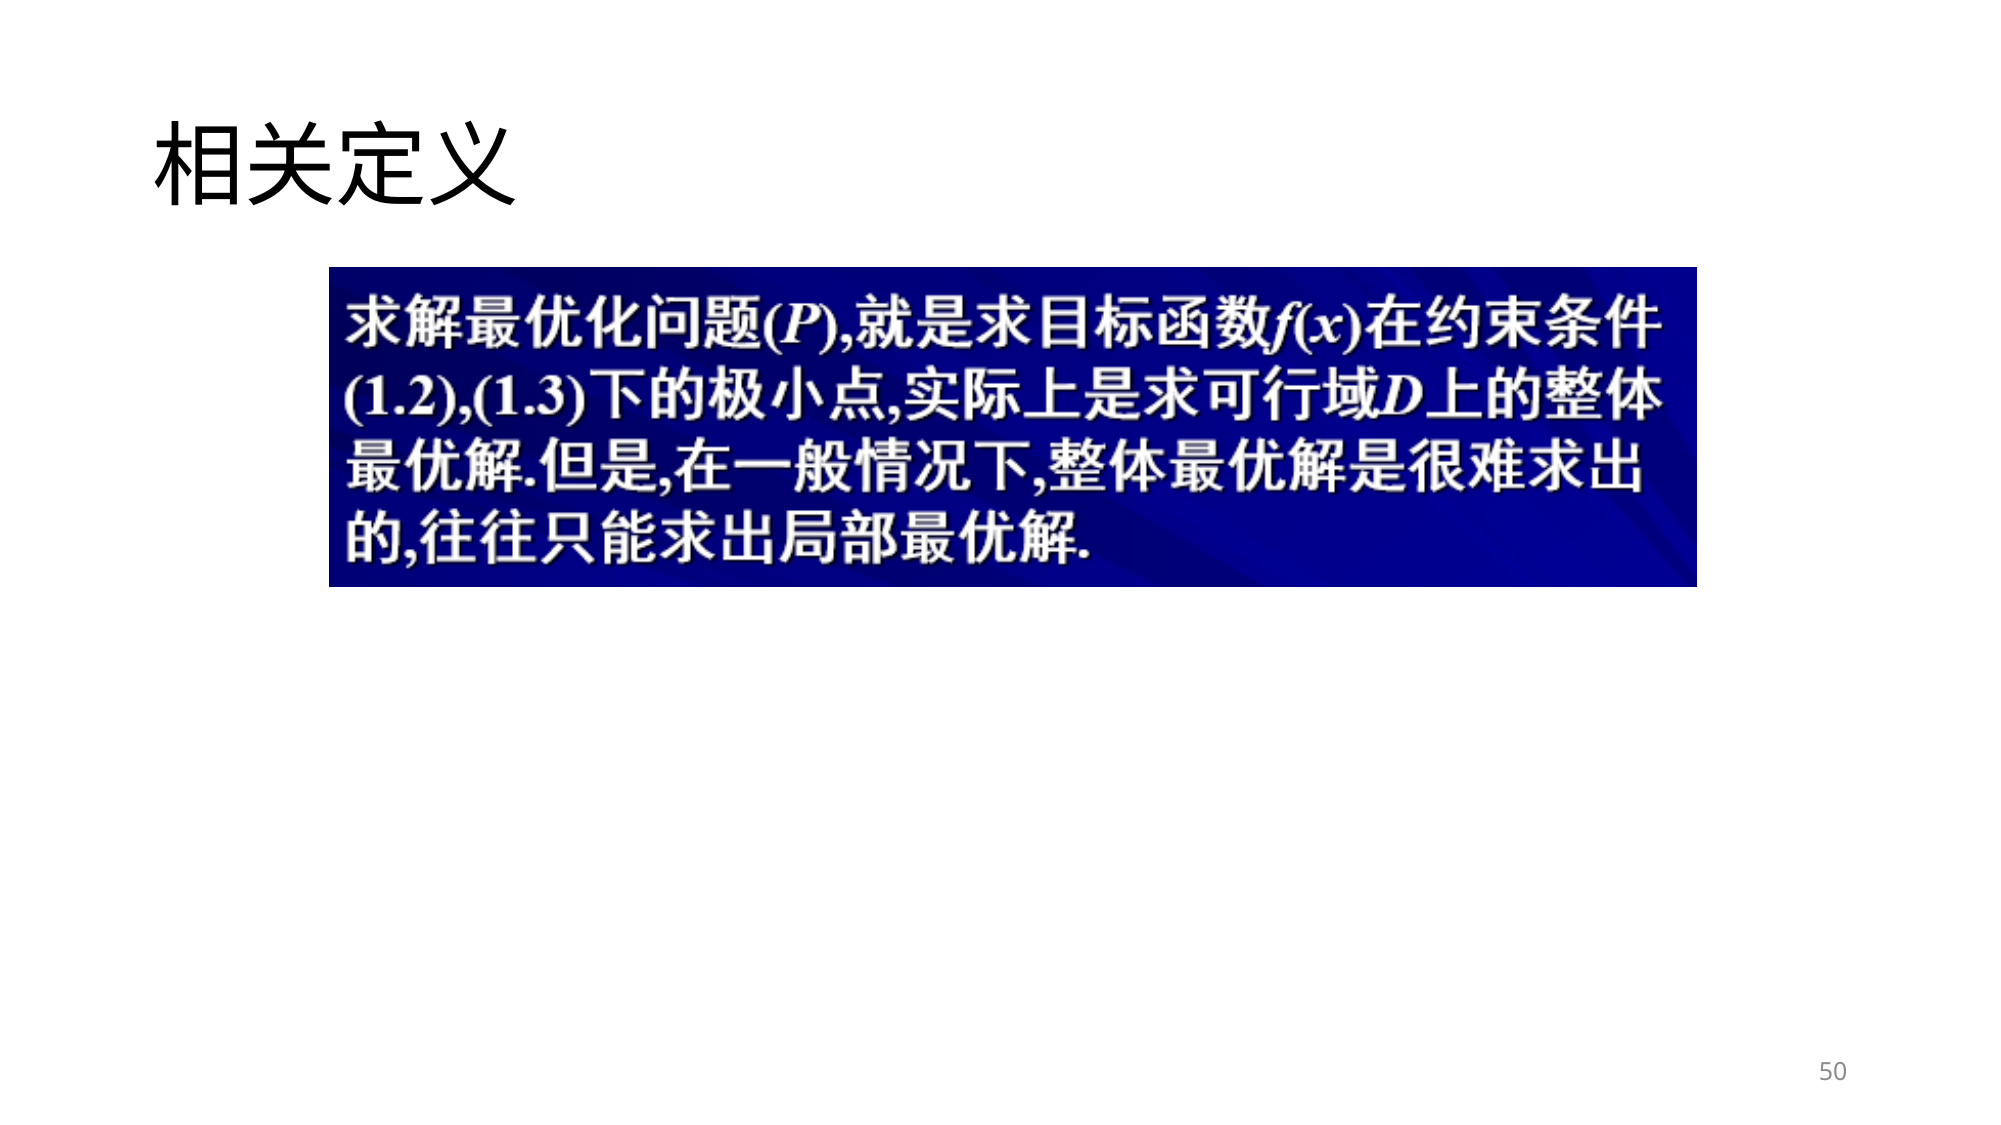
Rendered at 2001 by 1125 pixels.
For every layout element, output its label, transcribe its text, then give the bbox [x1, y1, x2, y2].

picture [329, 267, 1697, 587]
slide_number 50 [1412, 1042, 1863, 1103]
title 相关定义 [137, 59, 1863, 278]
